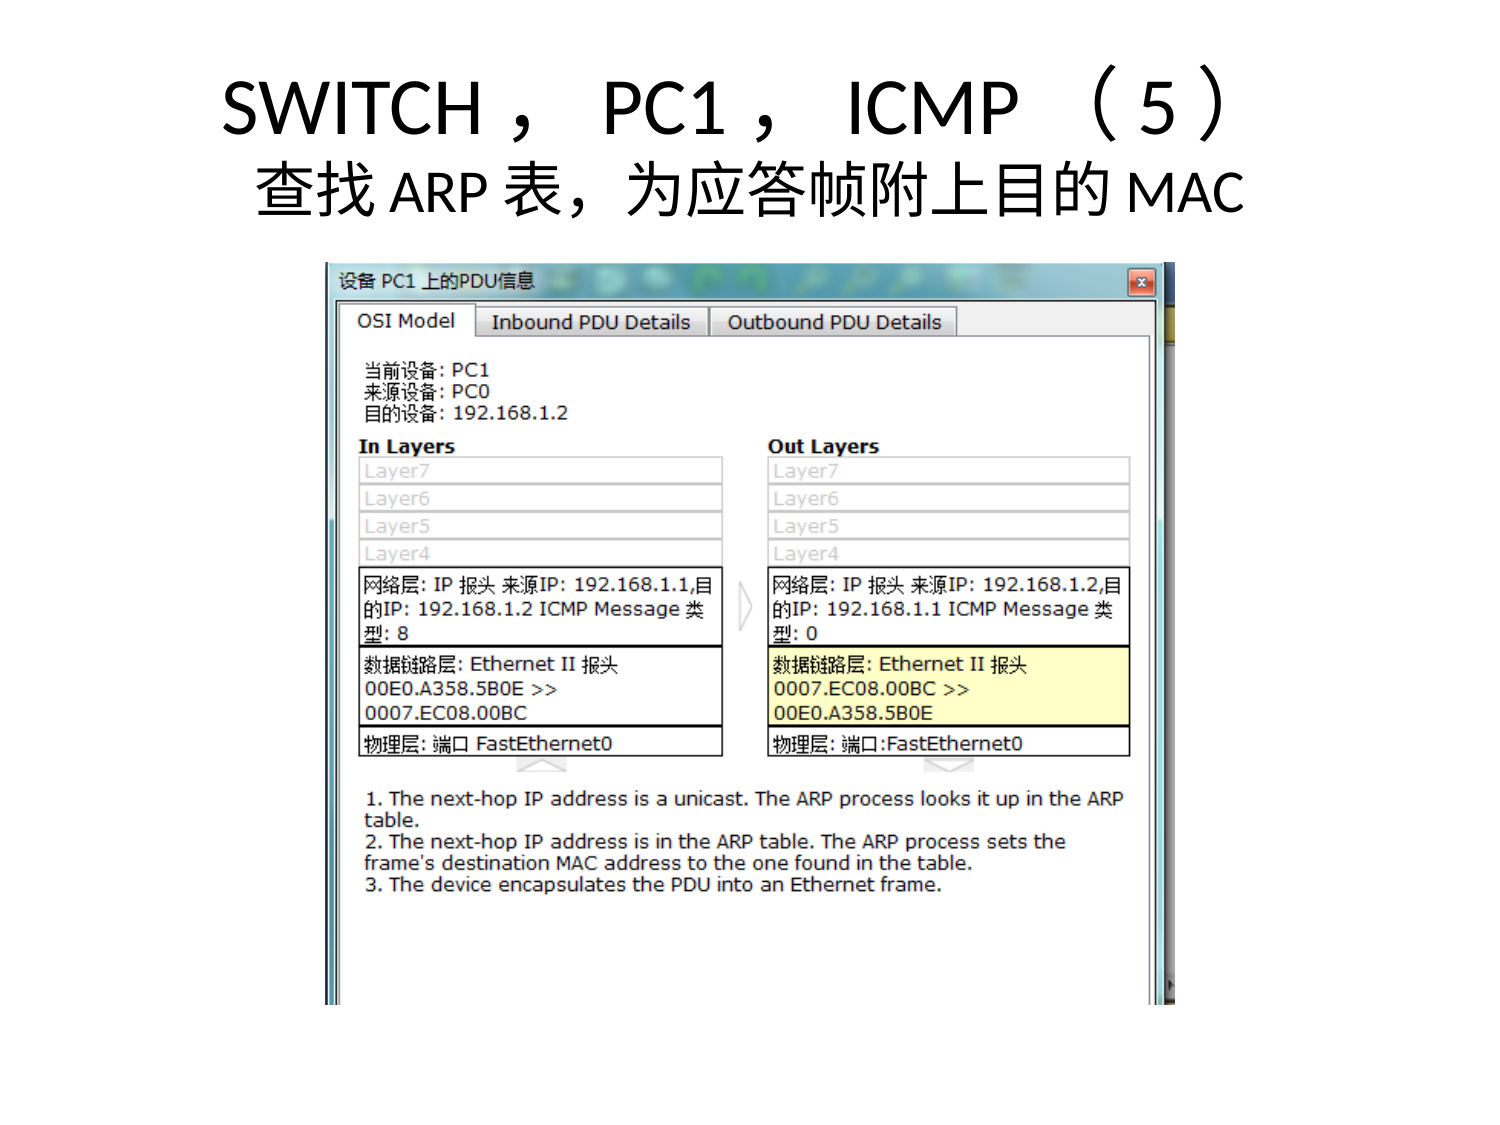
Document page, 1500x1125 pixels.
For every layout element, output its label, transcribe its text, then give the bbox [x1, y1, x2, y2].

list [324, 262, 1176, 1006]
title SWITCH，PC1，ICMP（5） 查找ARP表，为应答帧附上目的MAC [75, 45, 1425, 233]
